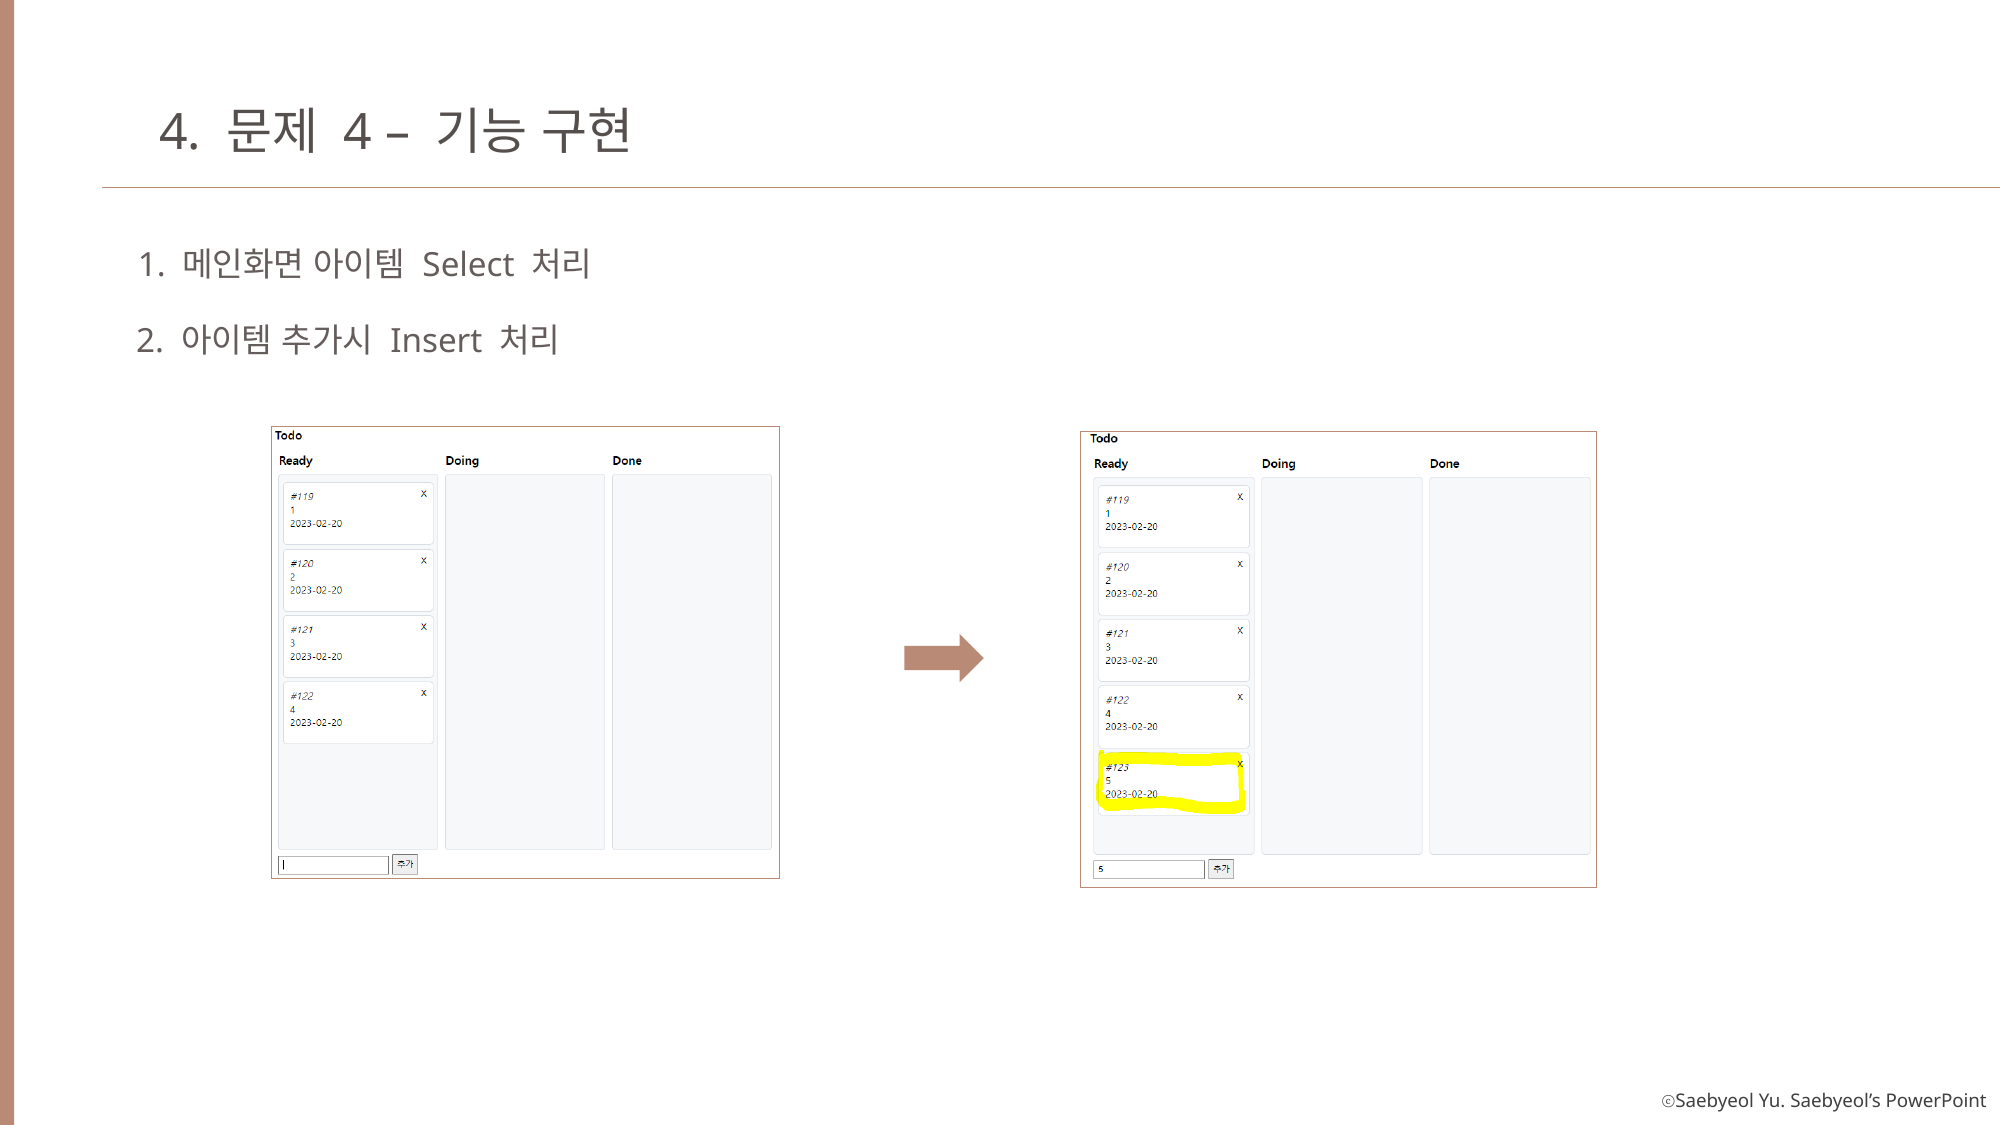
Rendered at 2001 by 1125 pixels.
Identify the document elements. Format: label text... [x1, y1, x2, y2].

text_box [903, 631, 986, 685]
text_box 2. 아이템 추가시 Insert 처리 [121, 304, 1198, 367]
picture [1080, 431, 1597, 888]
text_box 4. 문제 4 – 기능 구현 [144, 91, 649, 167]
text_box [0, 0, 15, 1125]
picture [270, 426, 780, 879]
text_box 1. 메인화면 아이템 Select 처리 [123, 227, 964, 291]
